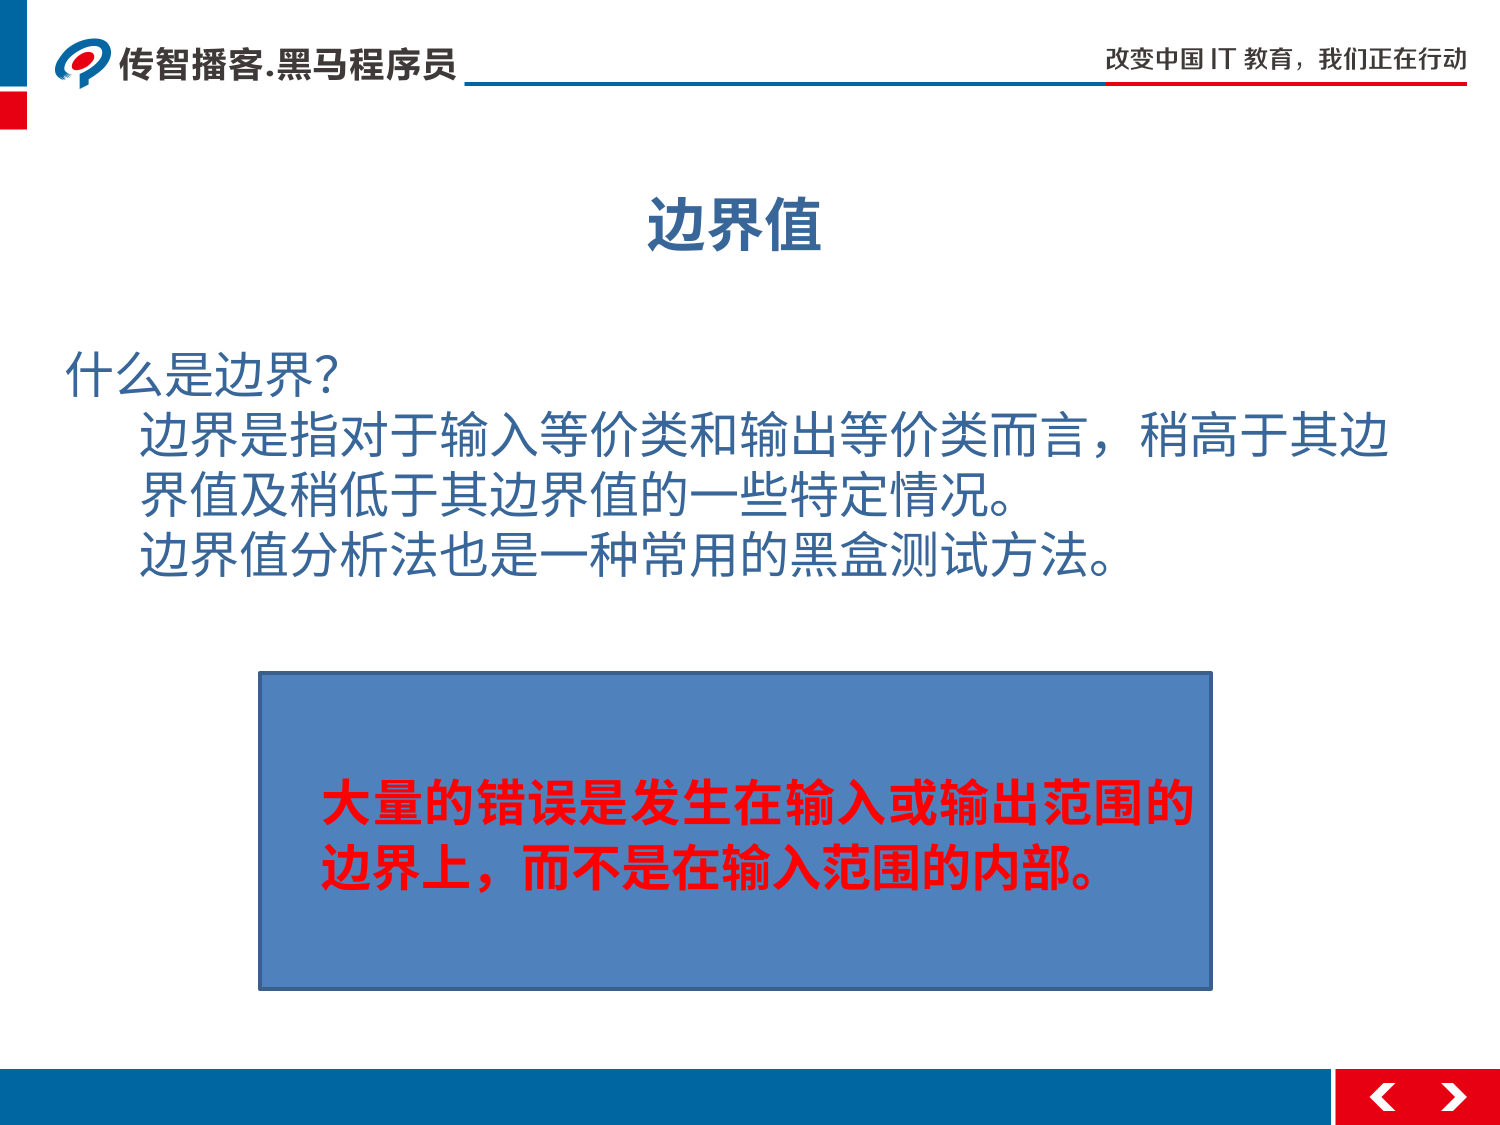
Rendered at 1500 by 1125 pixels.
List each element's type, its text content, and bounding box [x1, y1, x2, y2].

text_box 什么是边界？ 边界是指对于输入等价类和输出等价类而言，稍高于其边界值及稍低于其边界值的一些特定情况。 边界值分析法也是一种常用的黑盒测试方法。 [49, 306, 1421, 651]
picture [0, 0, 1500, 1125]
text_box 边界值 [60, 180, 1410, 266]
text_box 大量的错误是发生在输入或输出范围的边界上，而不是在输入范围的内部。 [258, 671, 1213, 991]
